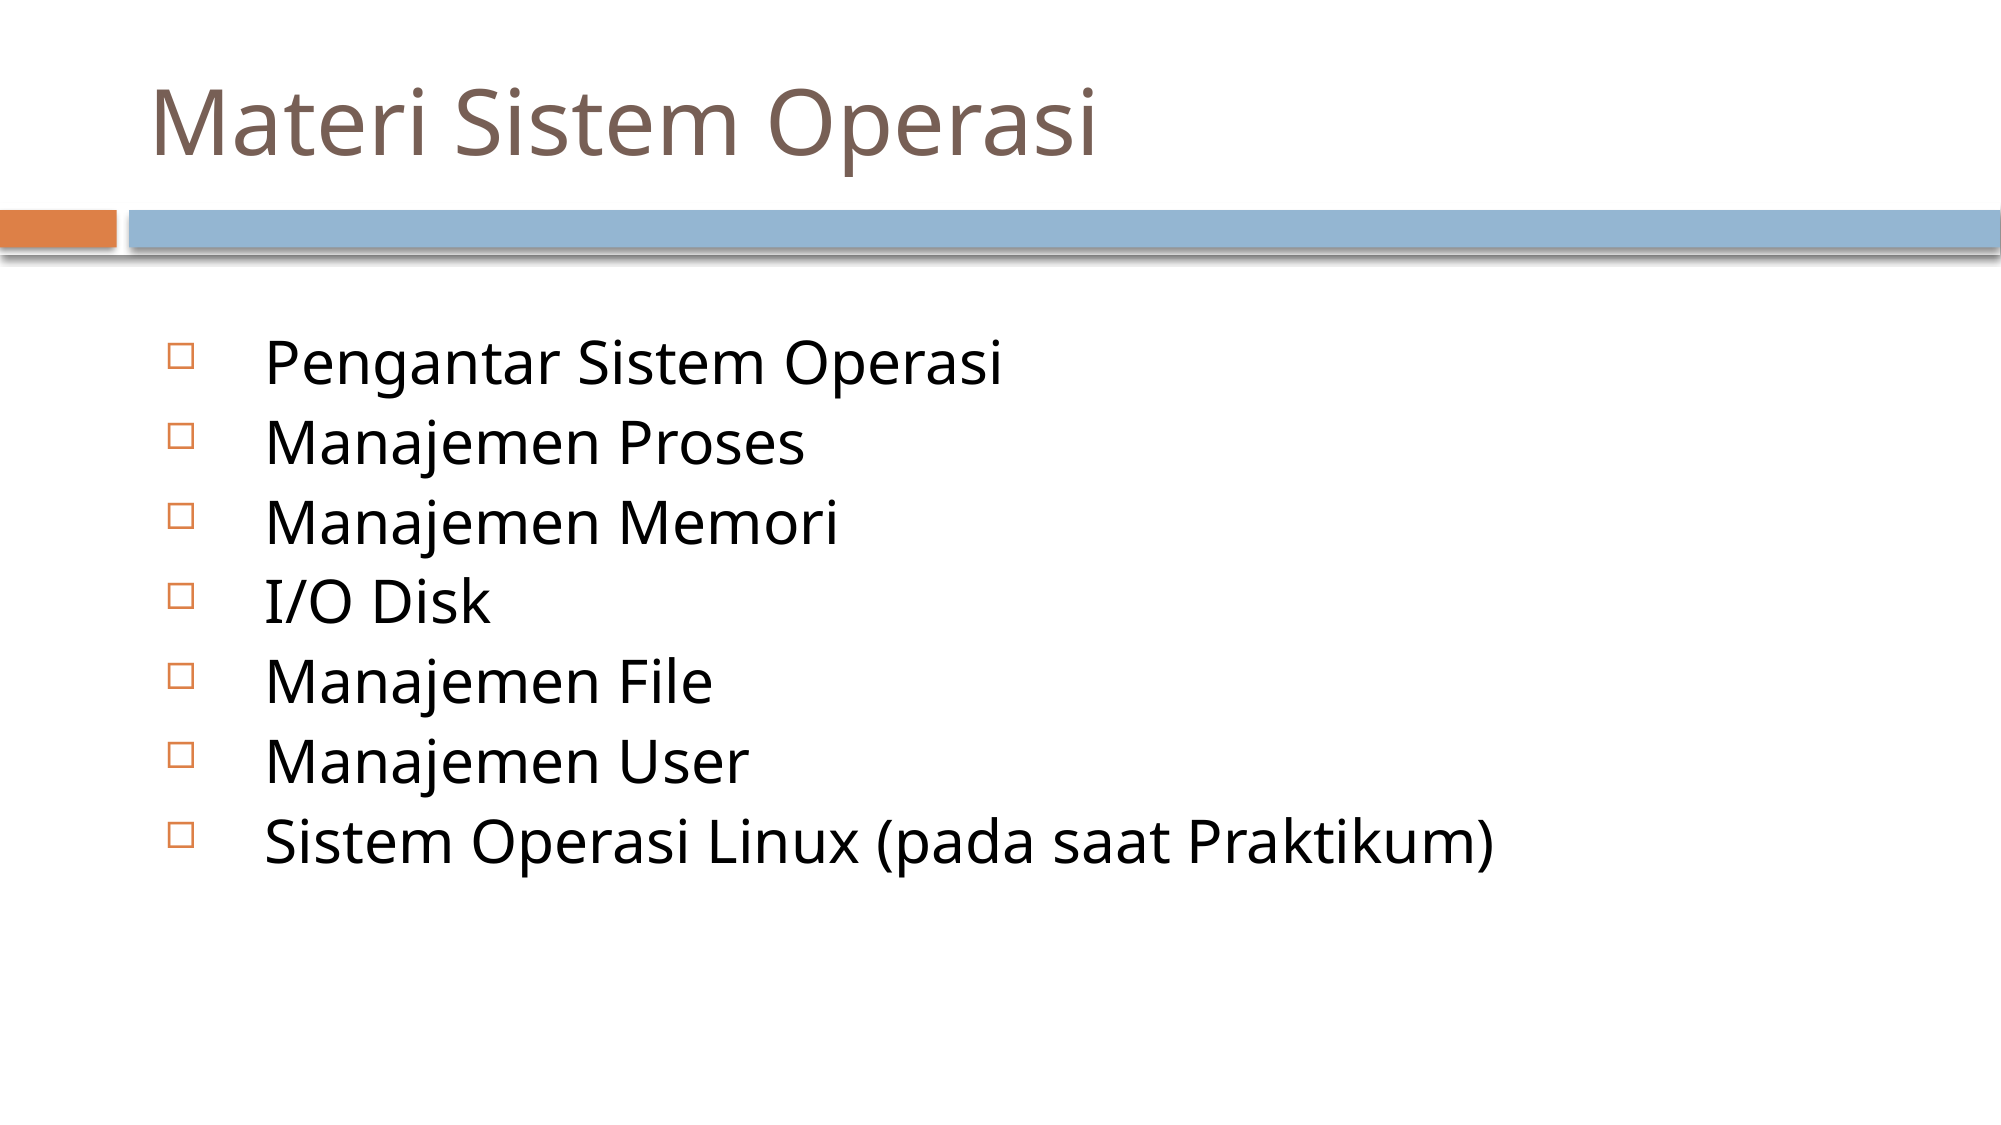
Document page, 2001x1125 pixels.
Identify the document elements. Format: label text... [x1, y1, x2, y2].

title Materi Sistem Operasi [133, 37, 1918, 200]
list Pengantar Sistem Operasi Manajemen Proses Manajemen Memori I/O Disk Manajemen File Manajemen User Sistem Operasi Linux (pada saat Praktikum) [150, 324, 1688, 1050]
